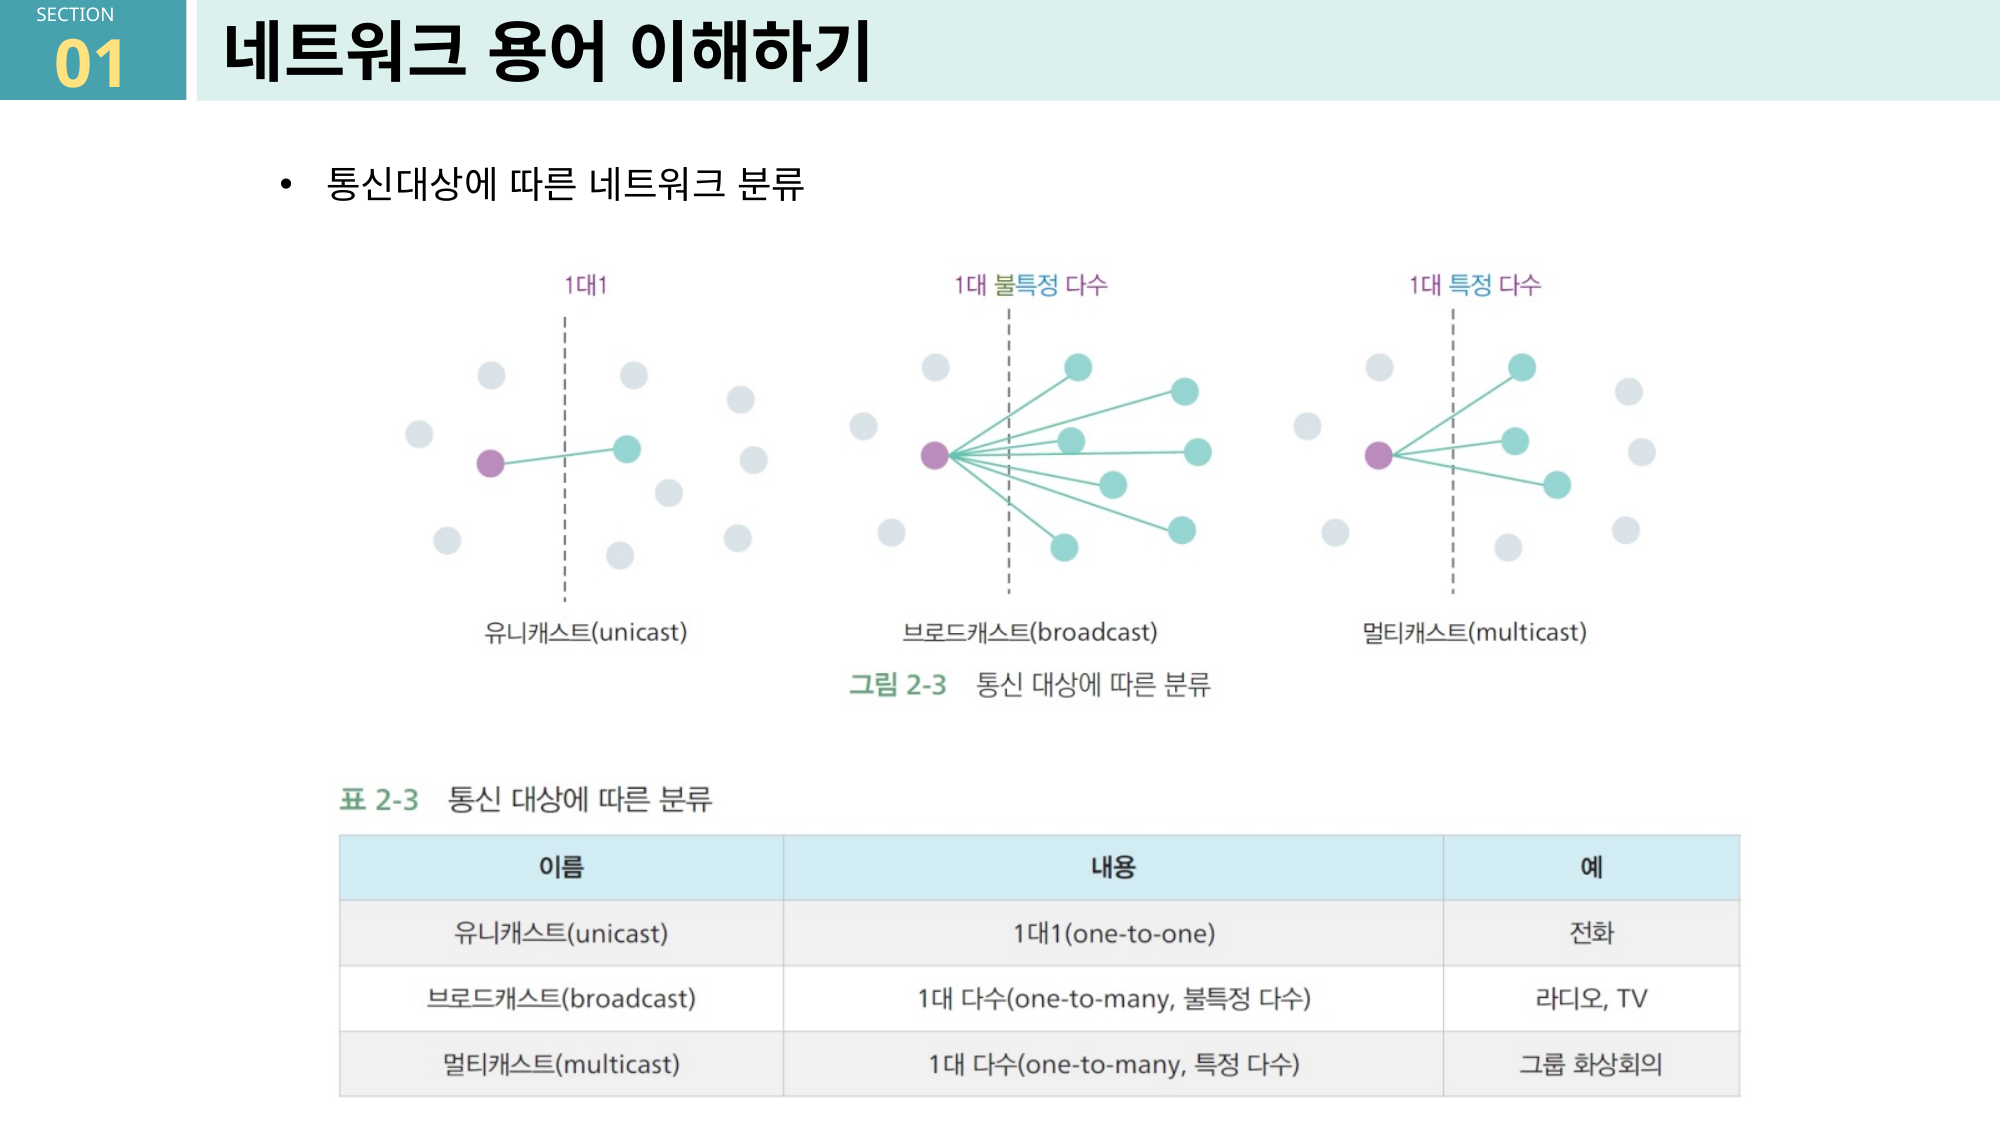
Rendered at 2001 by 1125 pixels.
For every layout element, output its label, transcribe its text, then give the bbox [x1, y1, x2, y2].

picture [398, 259, 1665, 710]
picture [332, 779, 1752, 1109]
text_box 네트워크 용어 이해하기 [208, 1, 1984, 97]
text_box 01 [0, 13, 186, 109]
text_box 통신대상에 따른 네트워크 분류 [264, 154, 1938, 214]
